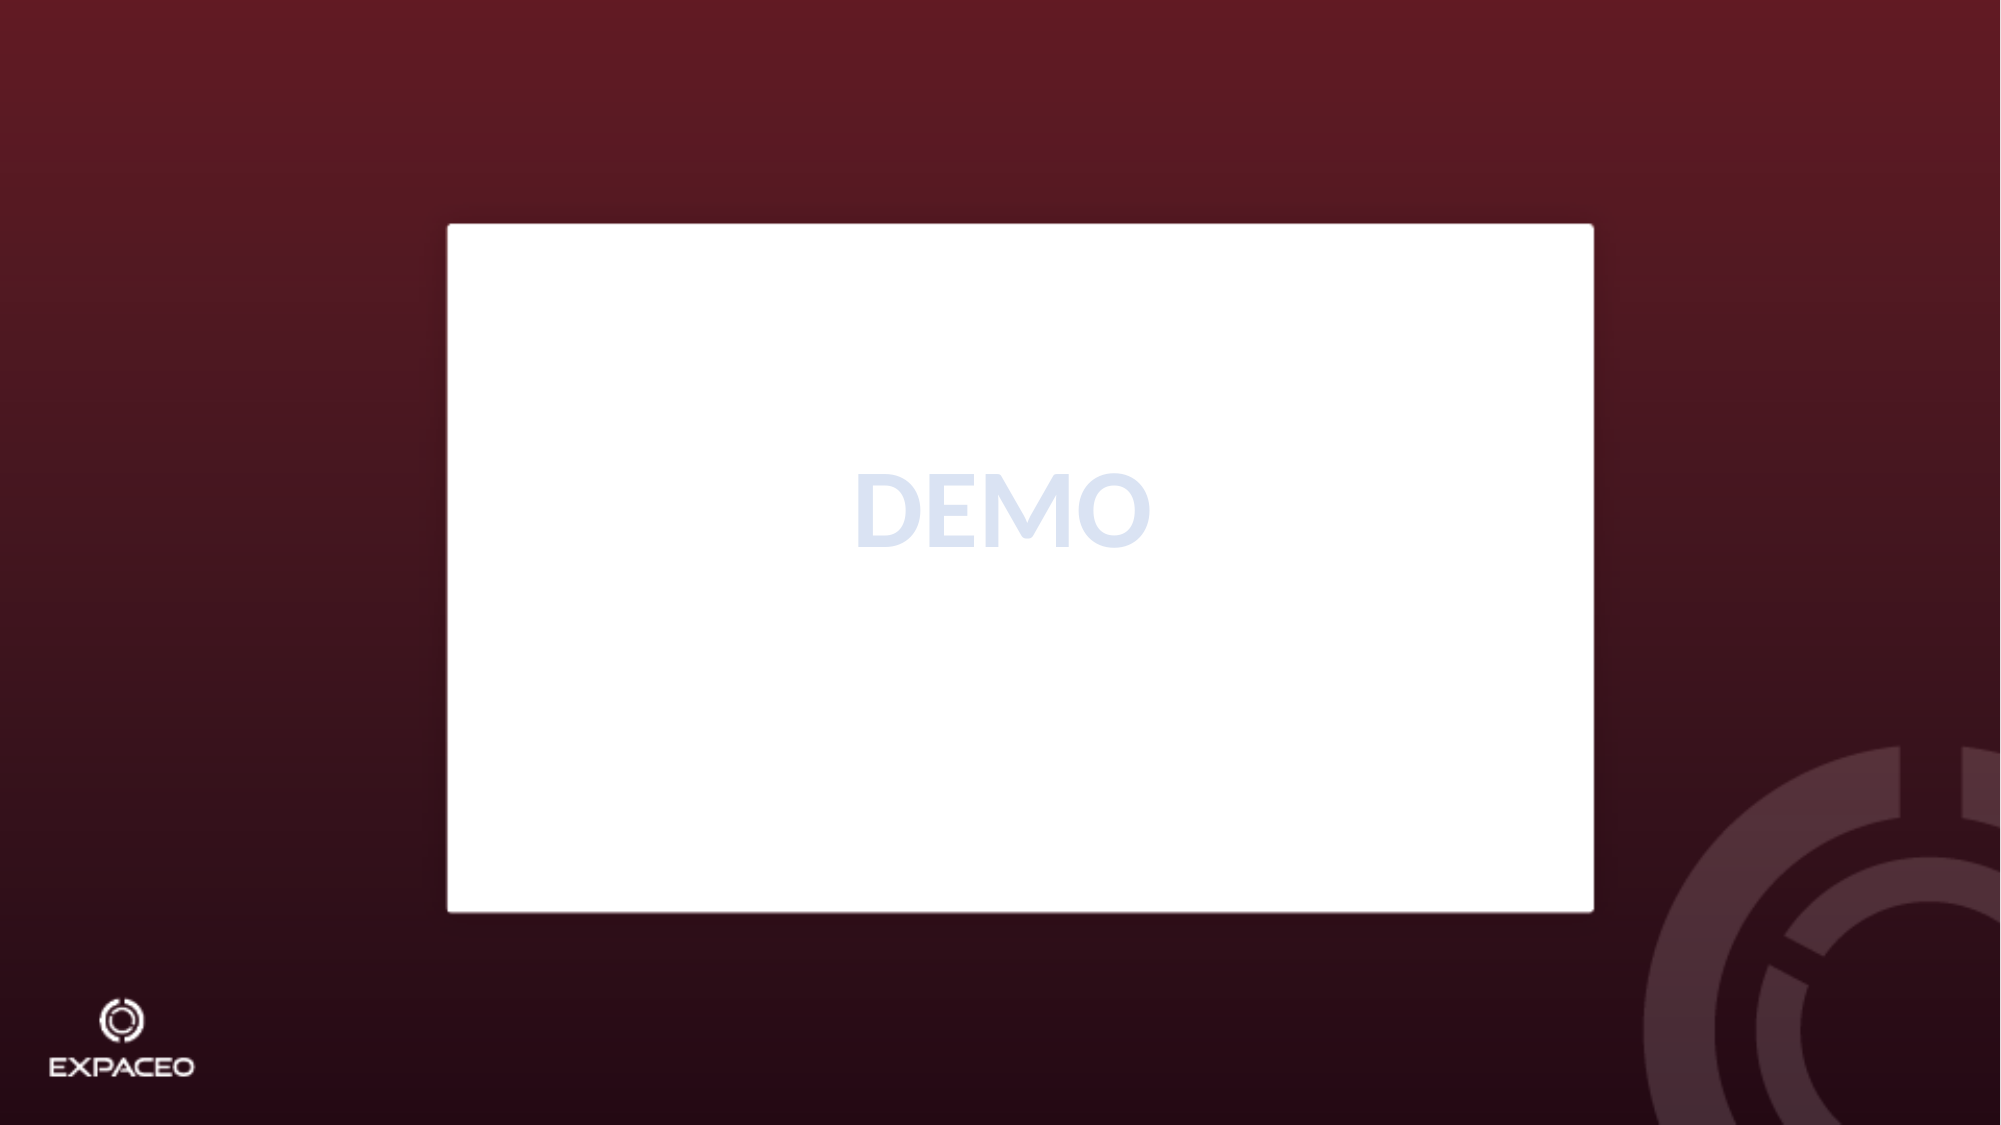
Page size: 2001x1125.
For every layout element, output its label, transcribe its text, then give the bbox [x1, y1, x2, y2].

text_box DEMO [837, 427, 1169, 578]
picture [0, 0, 2001, 1125]
